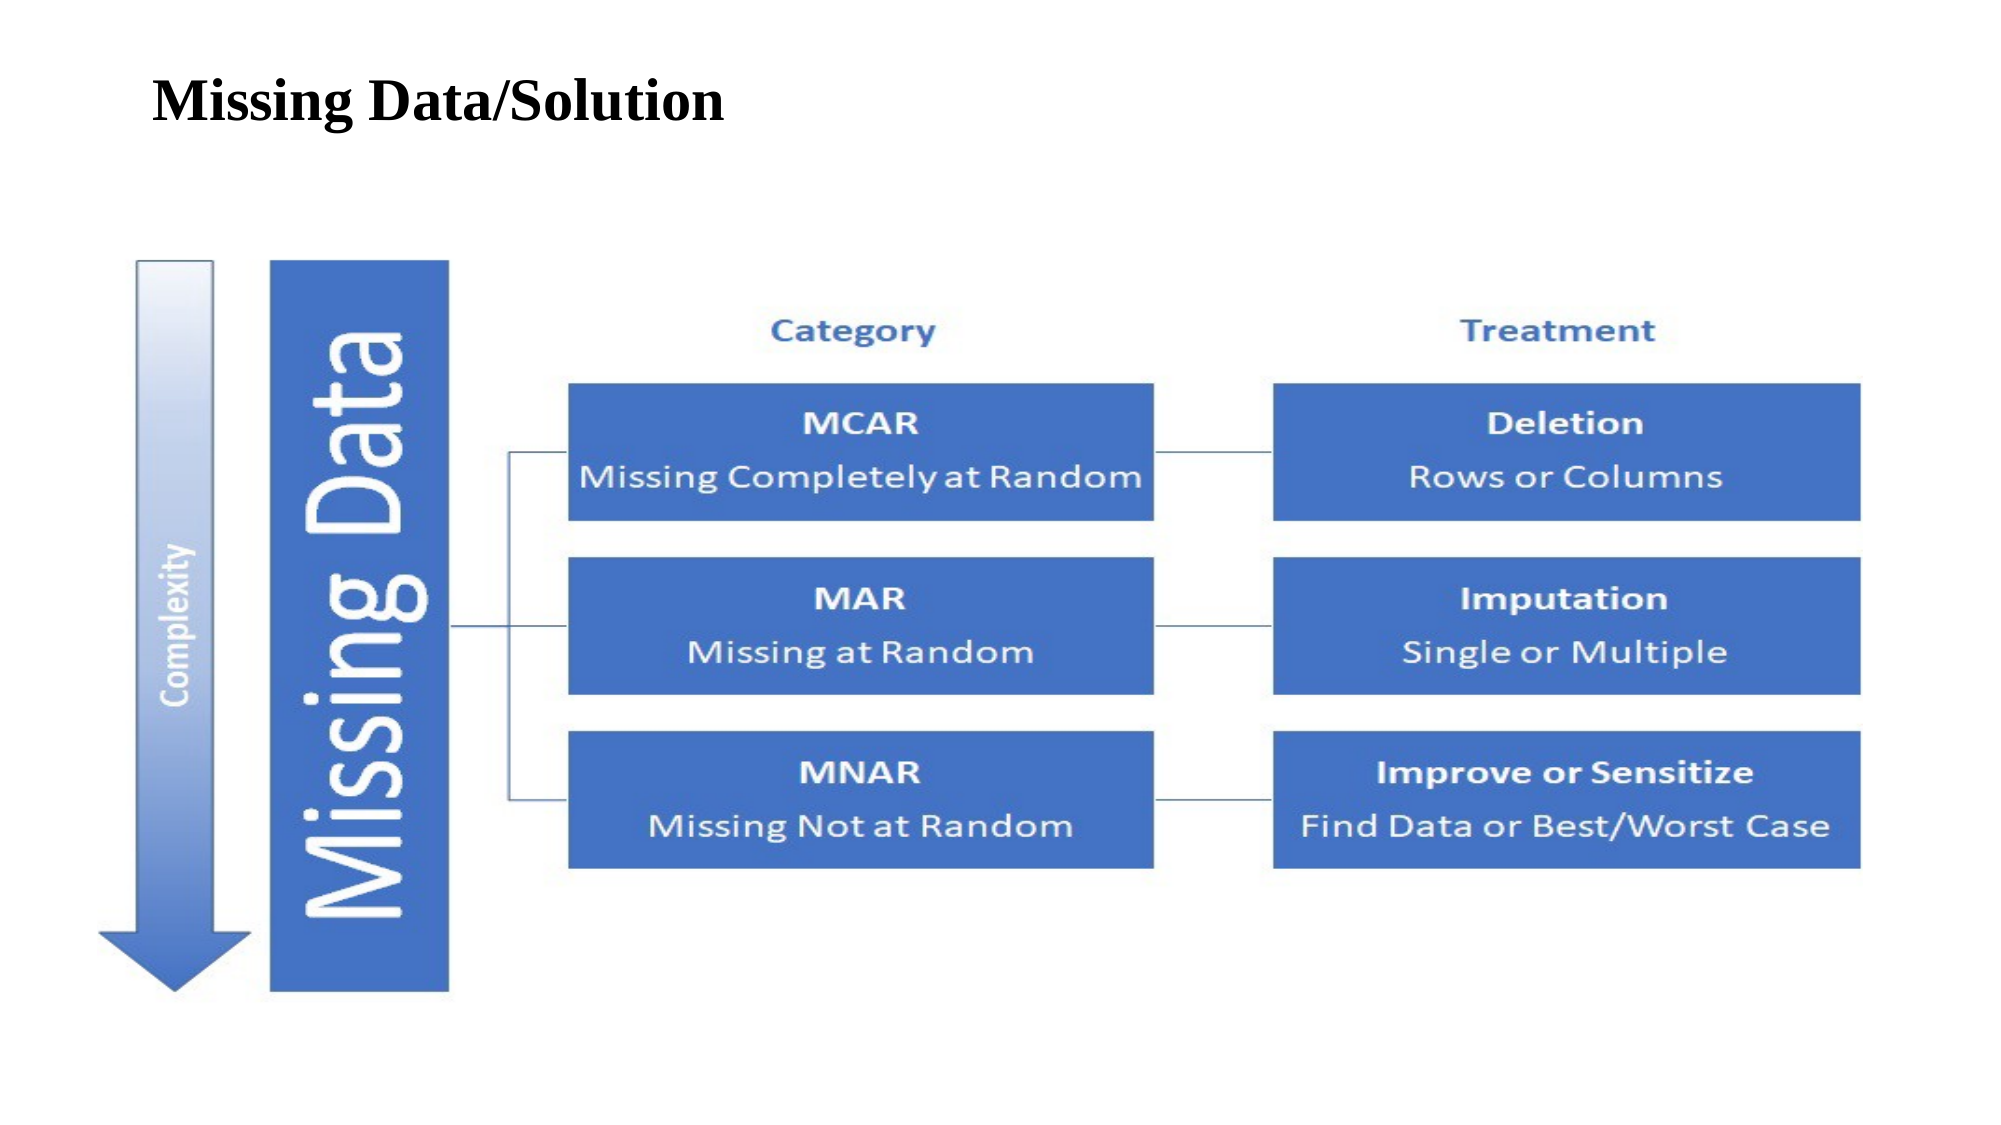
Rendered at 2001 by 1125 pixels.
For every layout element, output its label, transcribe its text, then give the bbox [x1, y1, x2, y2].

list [97, 214, 1863, 1037]
title Missing Data/Solution [137, 59, 1863, 214]
